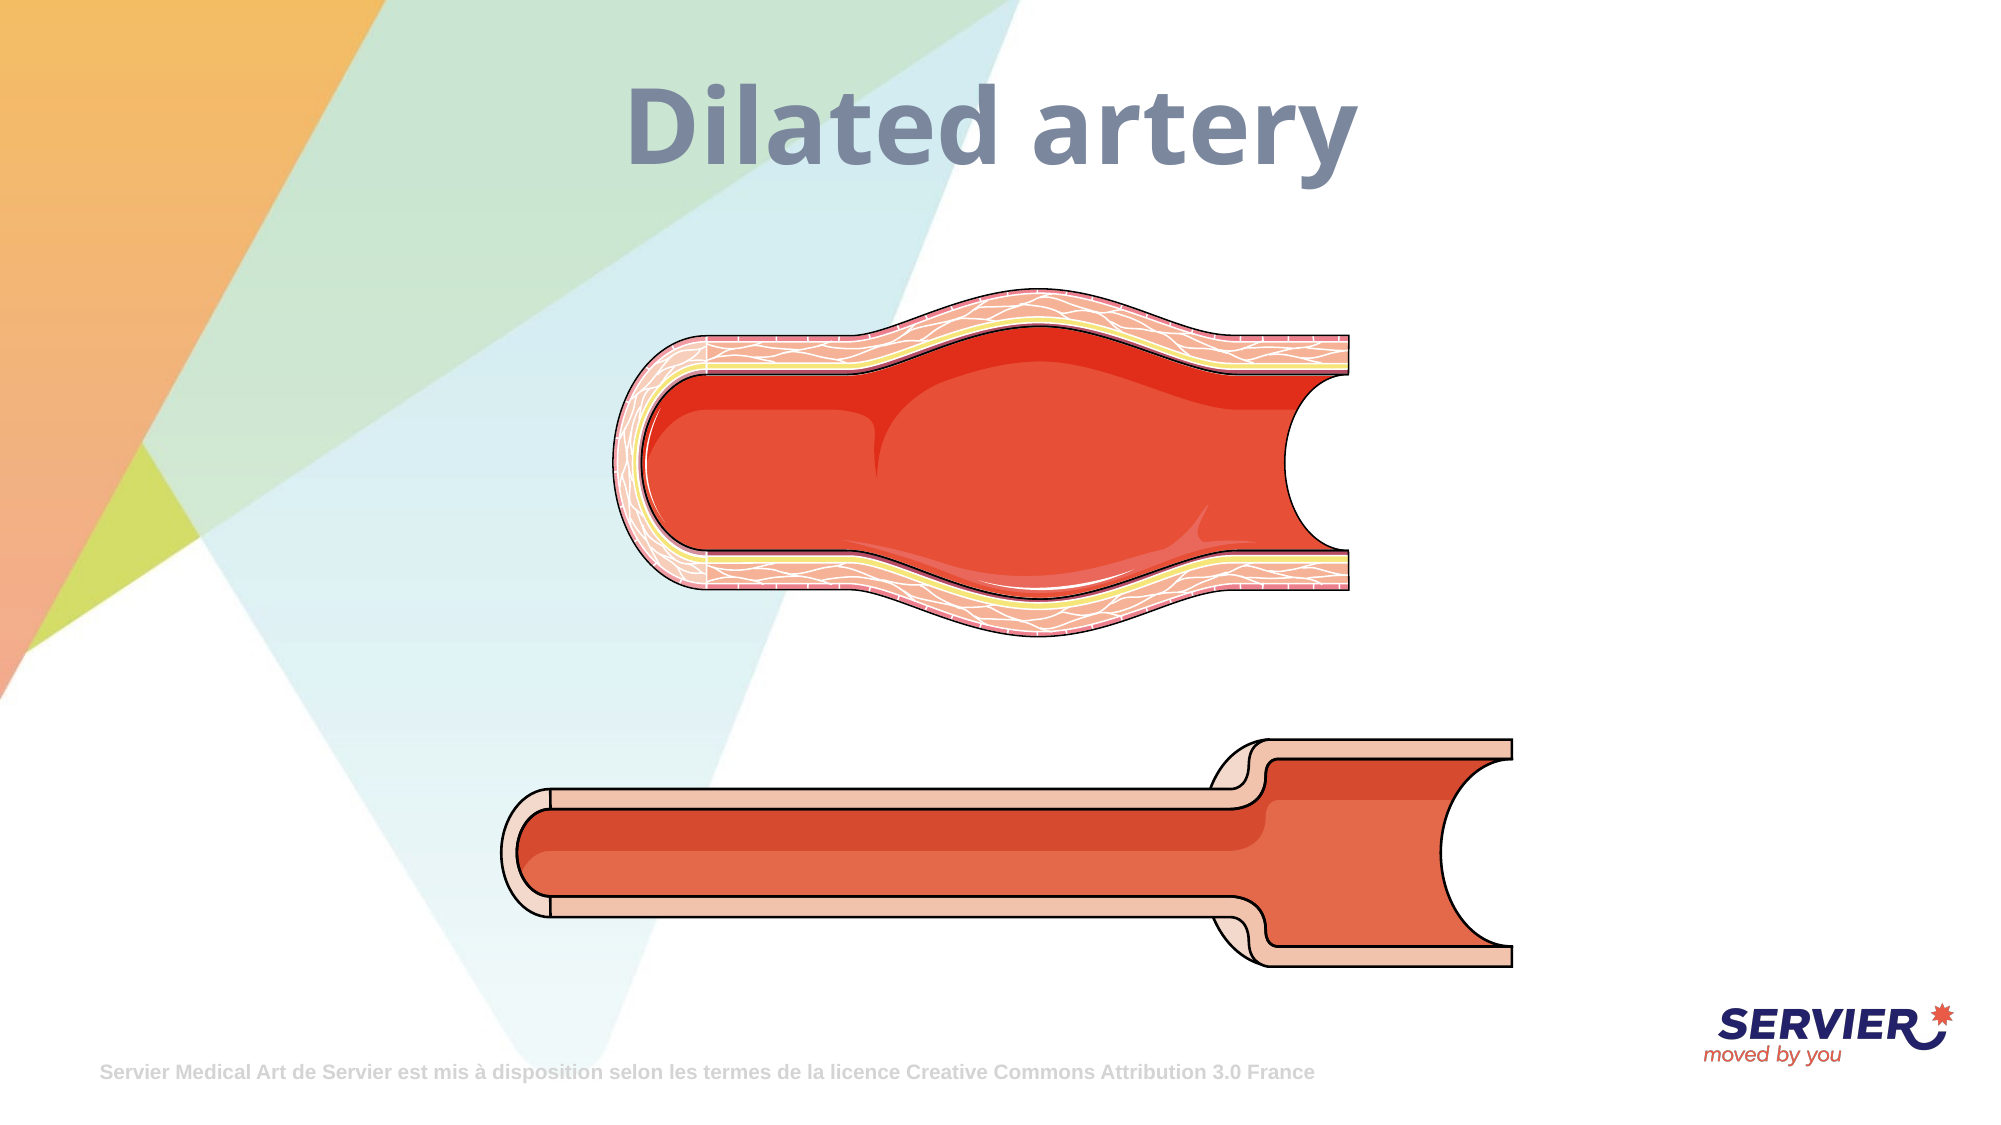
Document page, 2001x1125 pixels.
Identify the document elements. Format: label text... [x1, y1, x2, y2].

title Dilated artery [54, 12, 1926, 232]
picture [0, 0, 2001, 1125]
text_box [612, 288, 1350, 638]
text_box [501, 739, 1513, 967]
